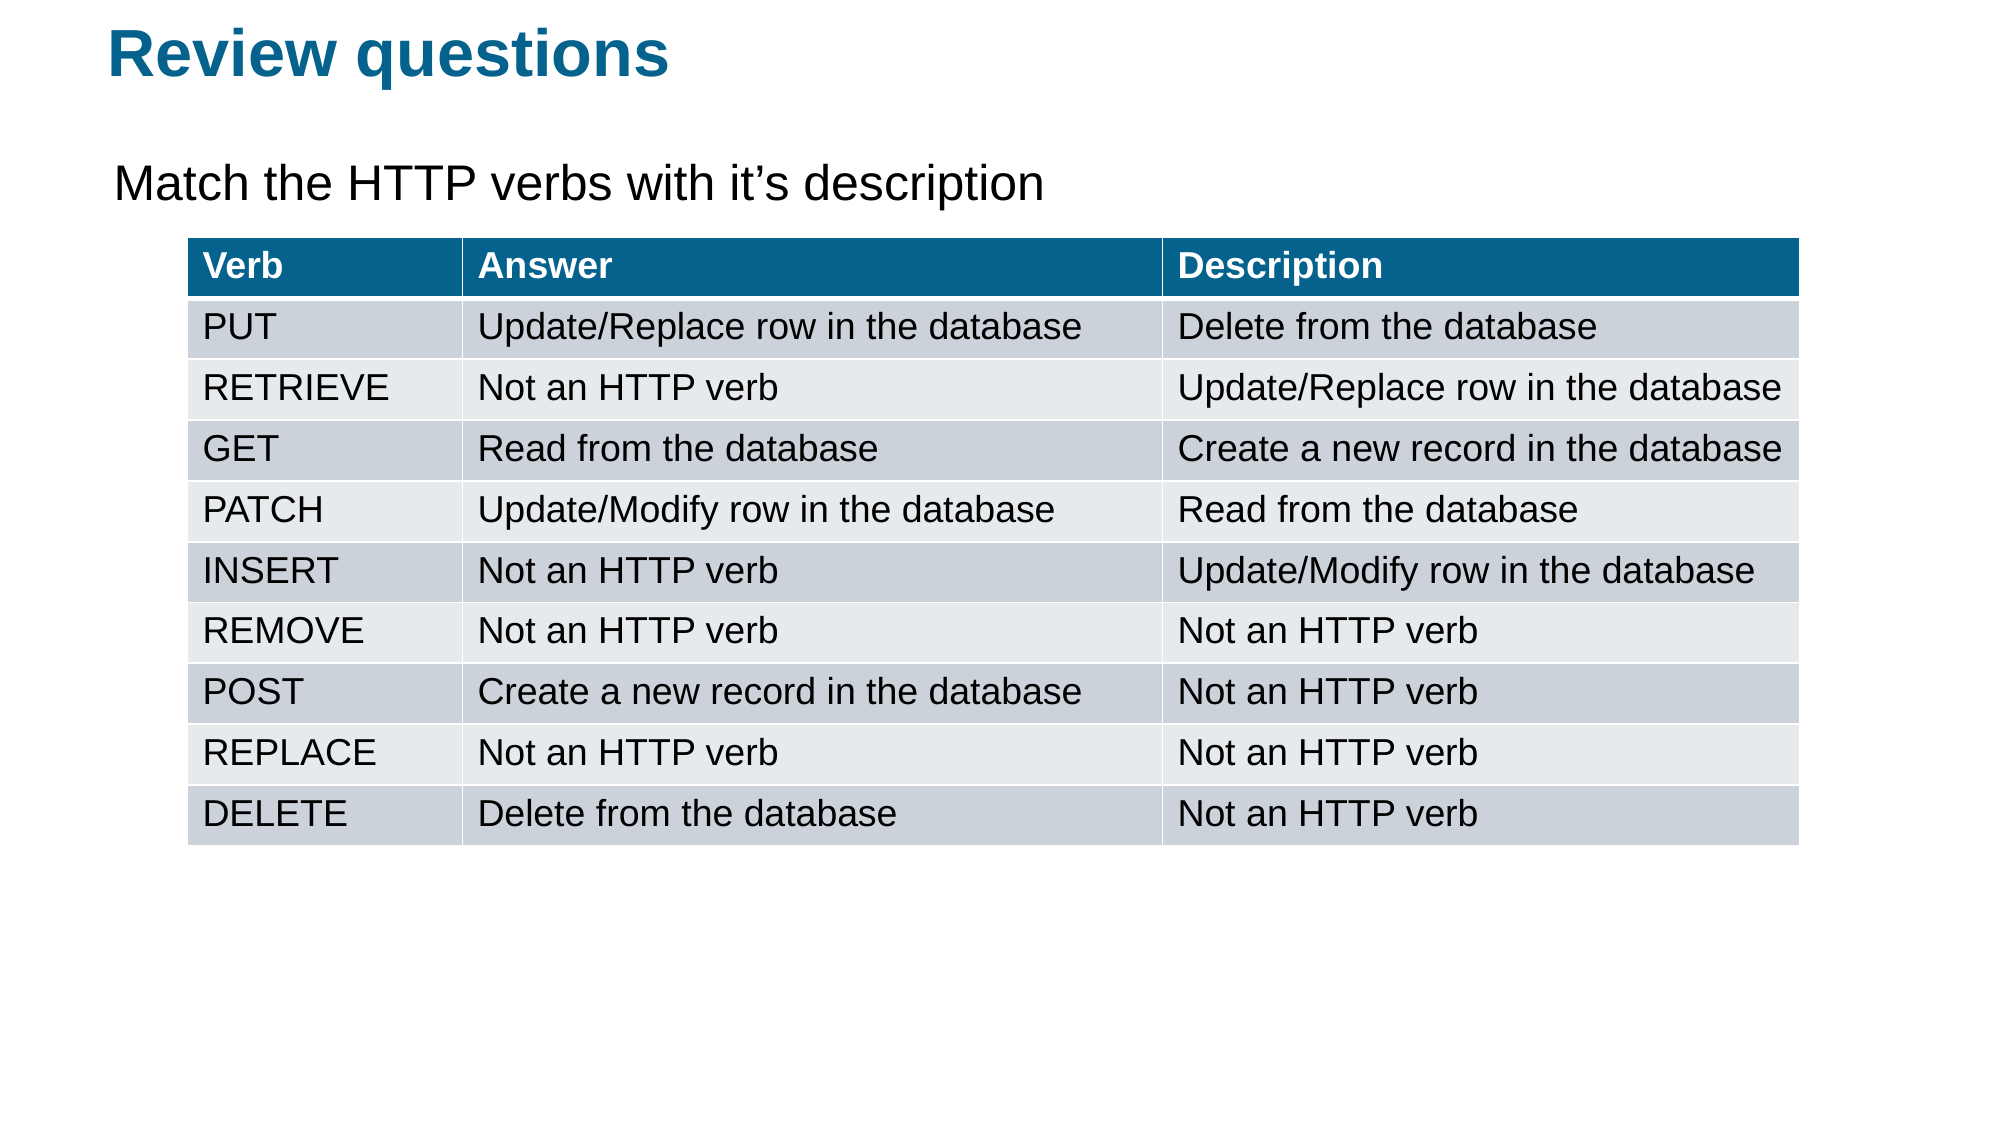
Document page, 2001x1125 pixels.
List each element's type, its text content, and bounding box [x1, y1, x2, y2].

table_cell INSERT [188, 543, 462, 602]
table_cell PATCH [188, 482, 462, 541]
table_cell REMOVE [188, 603, 462, 662]
table_cell Create a new record in the database [1163, 421, 1799, 480]
table_cell Not an HTTP verb [1163, 664, 1799, 723]
table_header Description [1163, 238, 1799, 296]
table_cell Not an HTTP verb [463, 543, 1162, 602]
table_cell Update/Replace row in the database [1163, 360, 1799, 419]
table_cell Not an HTTP verb [463, 360, 1162, 419]
table_cell RETRIEVE [188, 360, 462, 419]
list Match the HTTP verbs with it’s description [113, 149, 1933, 1050]
table_cell Read from the database [463, 421, 1162, 480]
table_cell REPLACE [188, 725, 462, 784]
table_cell Read from the database [1163, 482, 1799, 541]
table_cell Not an HTTP verb [1163, 603, 1799, 662]
table_cell DELETE [188, 786, 462, 845]
table_cell POST [188, 664, 462, 723]
table_cell Not an HTTP verb [1163, 786, 1799, 845]
table_cell Update/Modify row in the database [1163, 543, 1799, 602]
table_cell Not an HTTP verb [463, 603, 1162, 662]
table_cell Update/Modify row in the database [463, 482, 1162, 541]
table_header Verb [188, 238, 462, 296]
table_header Answer [463, 238, 1162, 296]
table_cell Delete from the database [463, 786, 1162, 845]
table_cell Not an HTTP verb [1163, 725, 1799, 784]
table_cell GET [188, 421, 462, 480]
table_cell Not an HTTP verb [463, 725, 1162, 784]
table_cell PUT [188, 301, 462, 358]
table_cell Delete from the database [1163, 301, 1799, 358]
table_cell Update/Replace row in the database [463, 301, 1162, 358]
table_cell Create a new record in the database [463, 664, 1162, 723]
